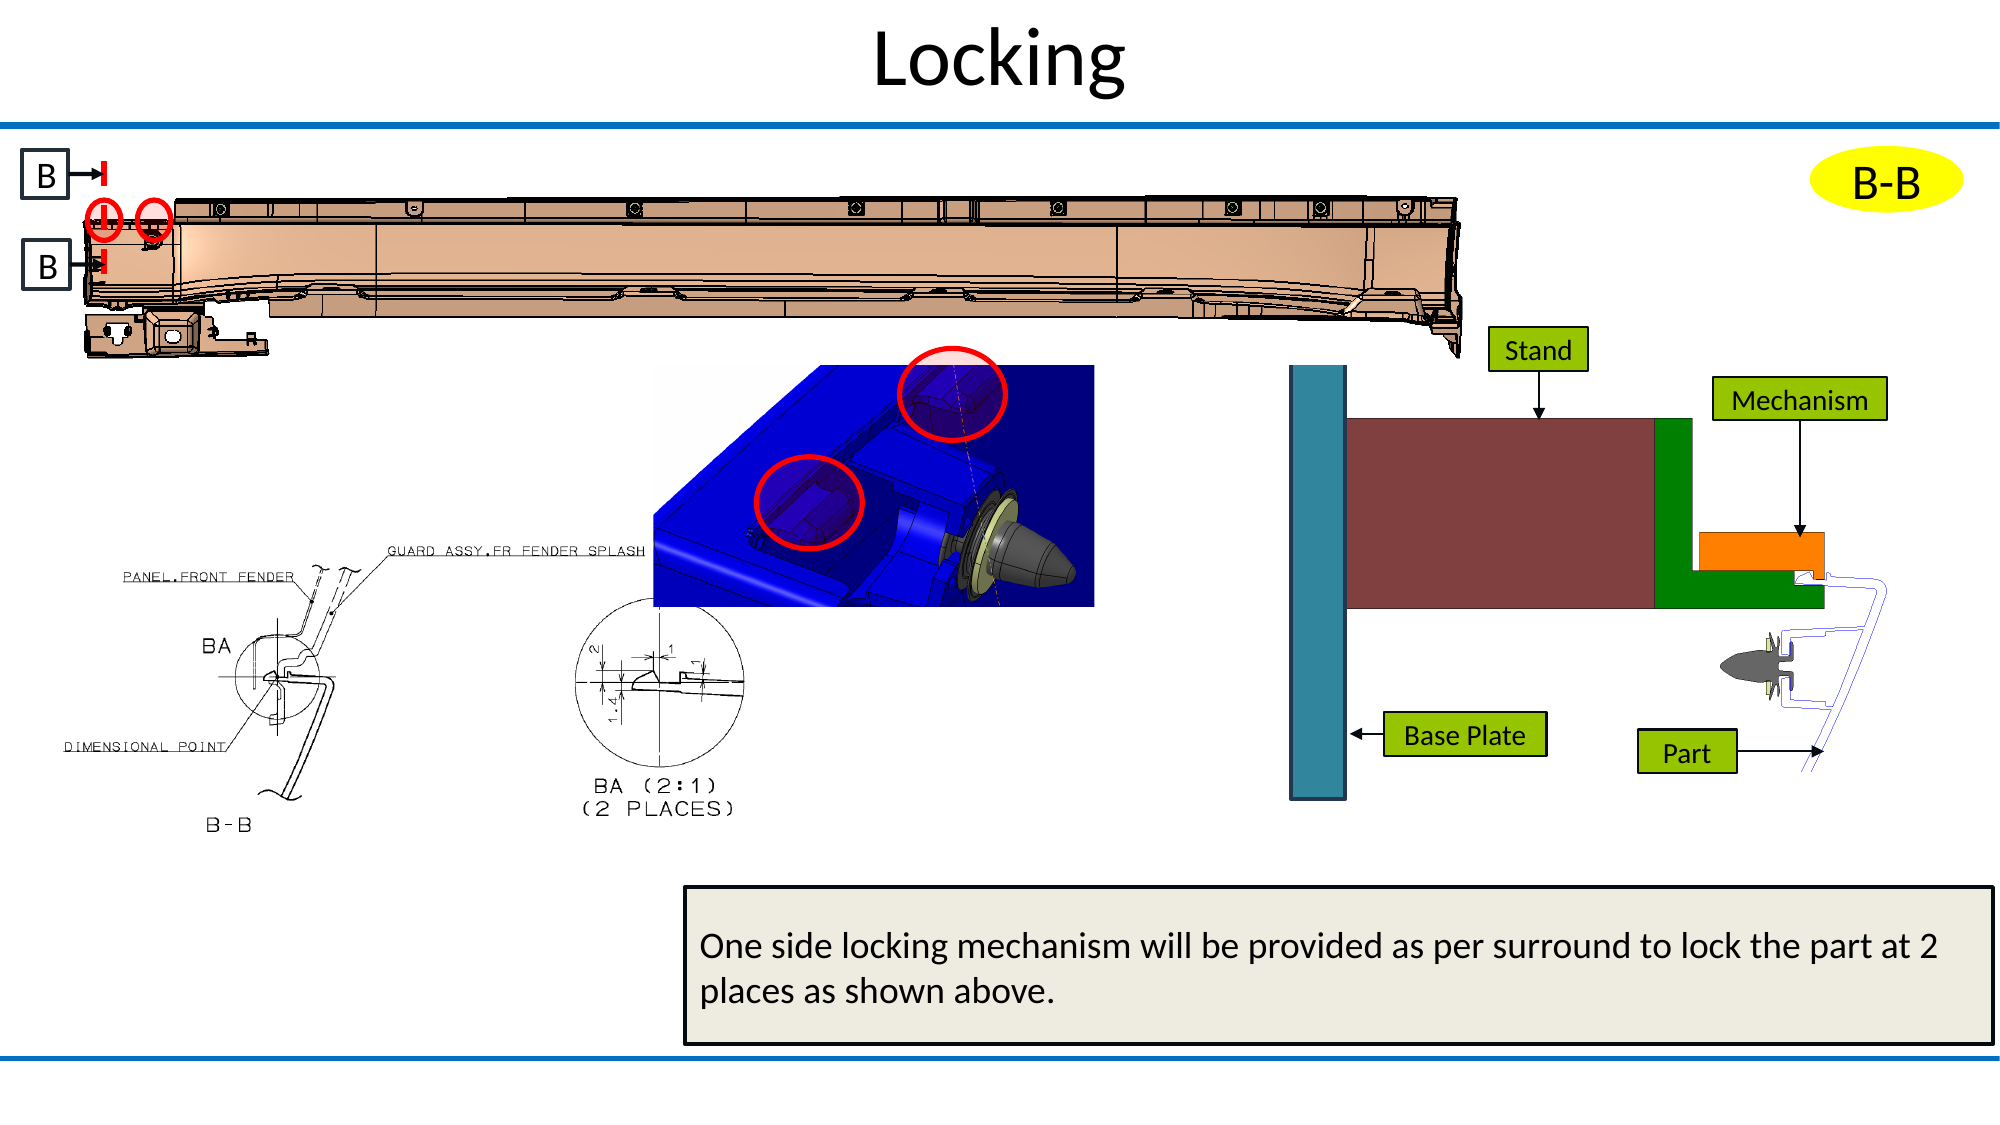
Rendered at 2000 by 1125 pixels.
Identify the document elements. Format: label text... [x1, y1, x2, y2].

text_box Locking [857, 0, 1142, 110]
picture [81, 199, 103, 240]
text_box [22, 240, 106, 289]
text_box Stand [1487, 325, 1591, 346]
picture [37, 159, 1468, 862]
text_box B-B [1809, 145, 1964, 213]
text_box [21, 149, 105, 199]
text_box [1290, 348, 1928, 800]
text_box One side locking mechanism will be provided as per surround to lock the part at 2 places as shown above. [683, 885, 1995, 1046]
